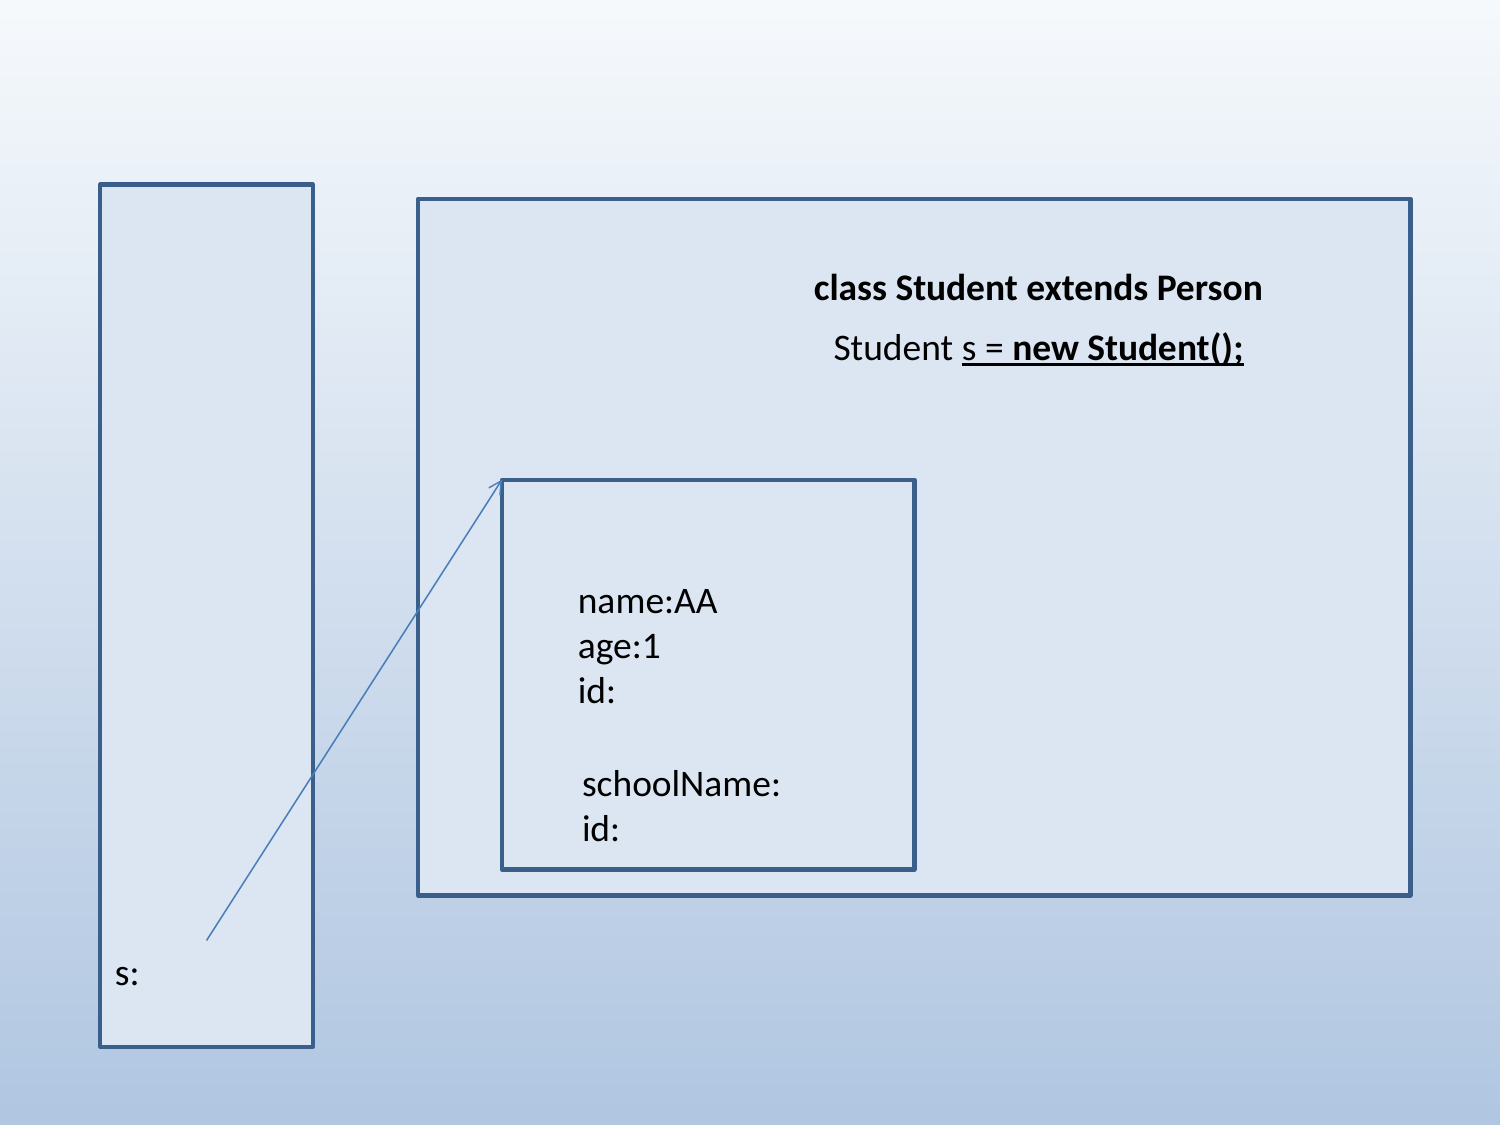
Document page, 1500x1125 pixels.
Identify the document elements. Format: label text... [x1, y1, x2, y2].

text_box class Student extends Person [799, 255, 1279, 315]
text_box name:AA age:1 id: [563, 568, 855, 719]
text_box schoolName: id: [567, 751, 934, 857]
text_box Student s = new Student(); [818, 315, 1259, 376]
text_box [98, 182, 315, 1049]
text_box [206, 479, 503, 941]
text_box [501, 478, 917, 872]
text_box s: [100, 940, 372, 1001]
text_box [416, 197, 1413, 898]
